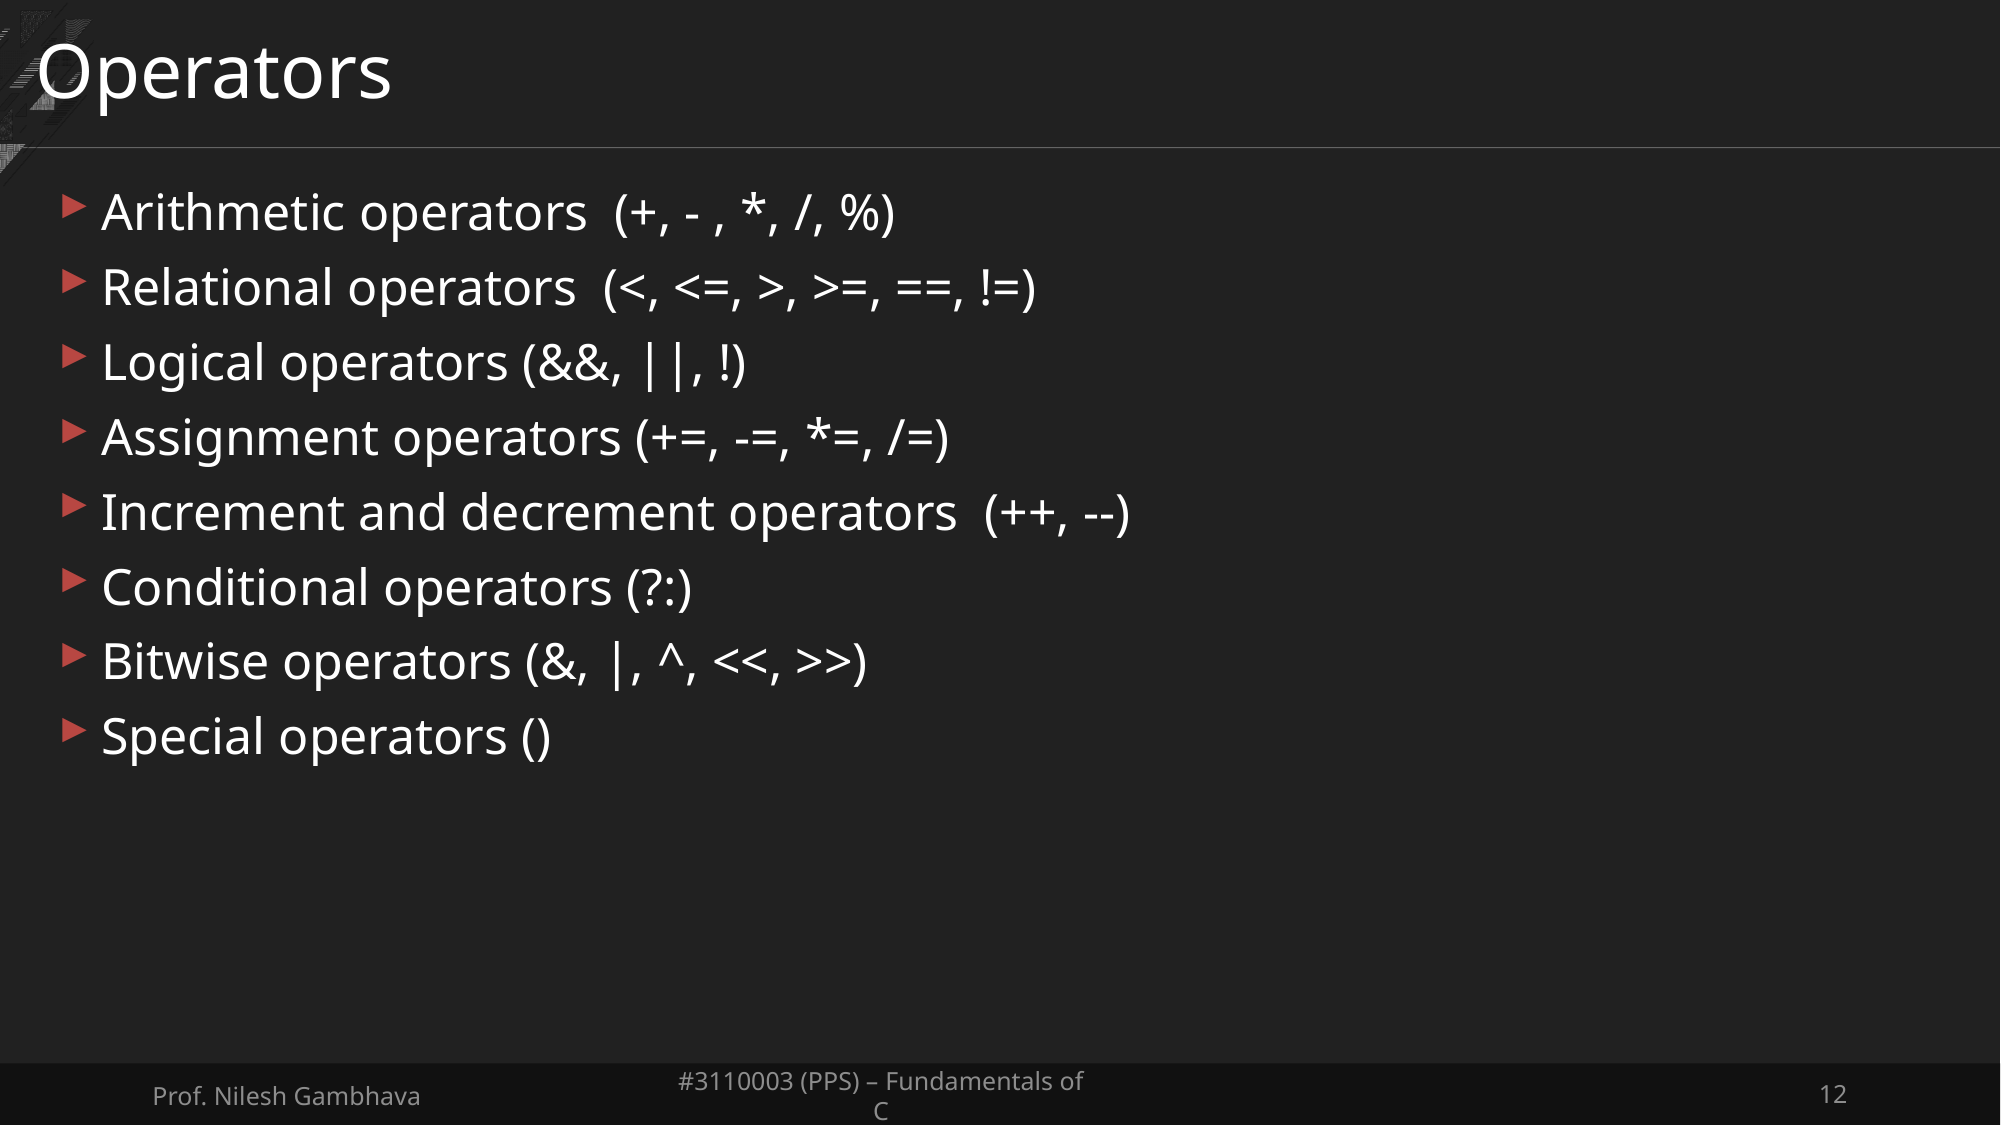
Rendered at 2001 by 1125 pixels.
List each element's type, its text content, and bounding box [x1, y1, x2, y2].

list Arithmetic operators (+, - , *, /, %) Relational operators (<, <=, >, >=, ==, !=) Logical operators (&&, ||, !) Assignment operators (+=, -=, *=, /=) Increment and decrement operators (++, --) Conditional operators (?:) Bitwise operators (&, |, ^, <<, >>) Special operators () [43, 180, 1957, 1037]
title Operators [0, 0, 2000, 148]
